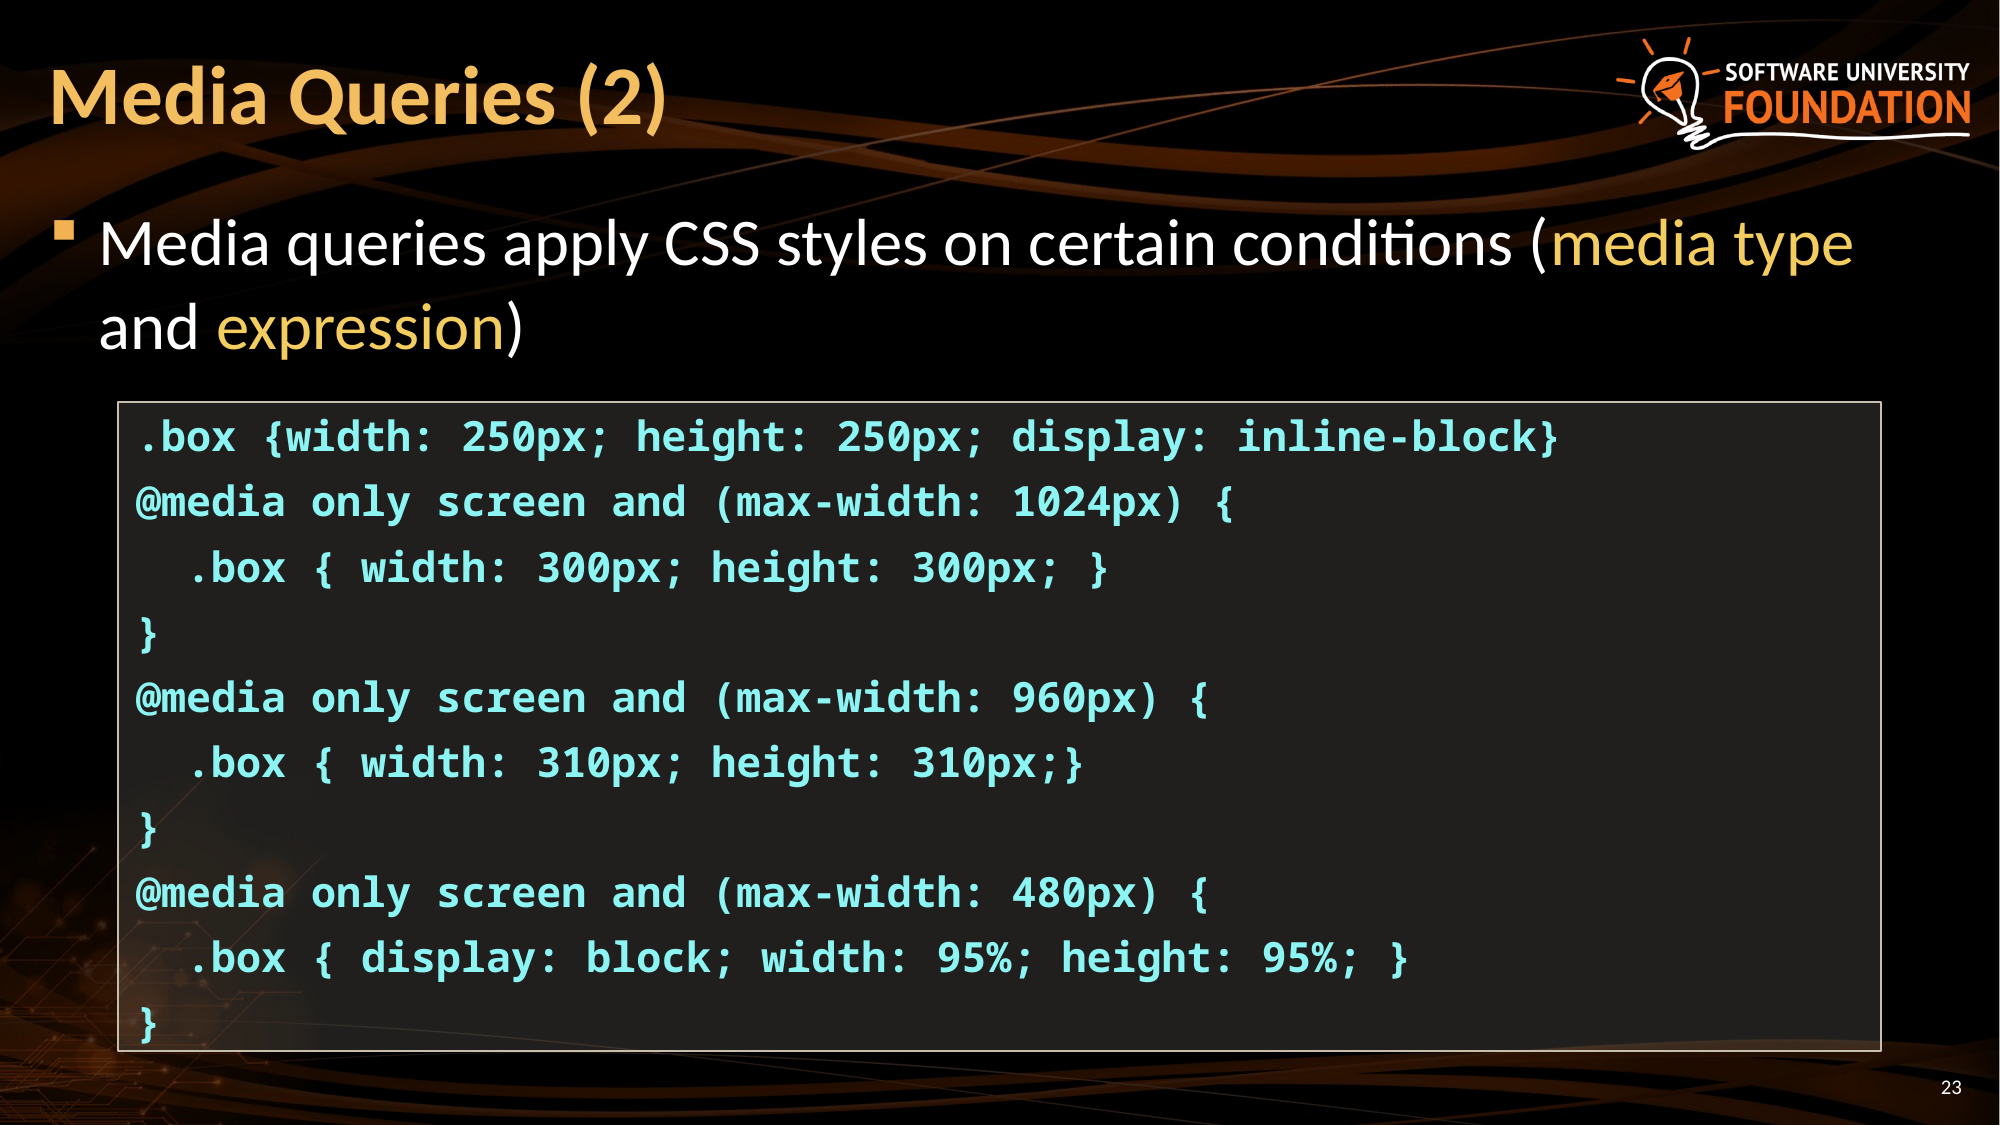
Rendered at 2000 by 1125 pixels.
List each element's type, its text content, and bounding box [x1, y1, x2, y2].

picture [0, 0, 2000, 1125]
list Media queries apply CSS styles on certain conditions (media type and expression) [31, 188, 1968, 1103]
list .box {width: 250px; height: 250px; display: inline-block} @media only screen and (max-width: 1024px) { .box { width: 300px; height: 300px; } } @media only screen and (max-width: 960px) { .box { width: 310px; height: 310px;} } @media only screen and (max-width: 480px) { .box { display: block; width: 95%; height: 95%; } } [118, 401, 1881, 1052]
title Media Queries (2) [30, 6, 1602, 189]
